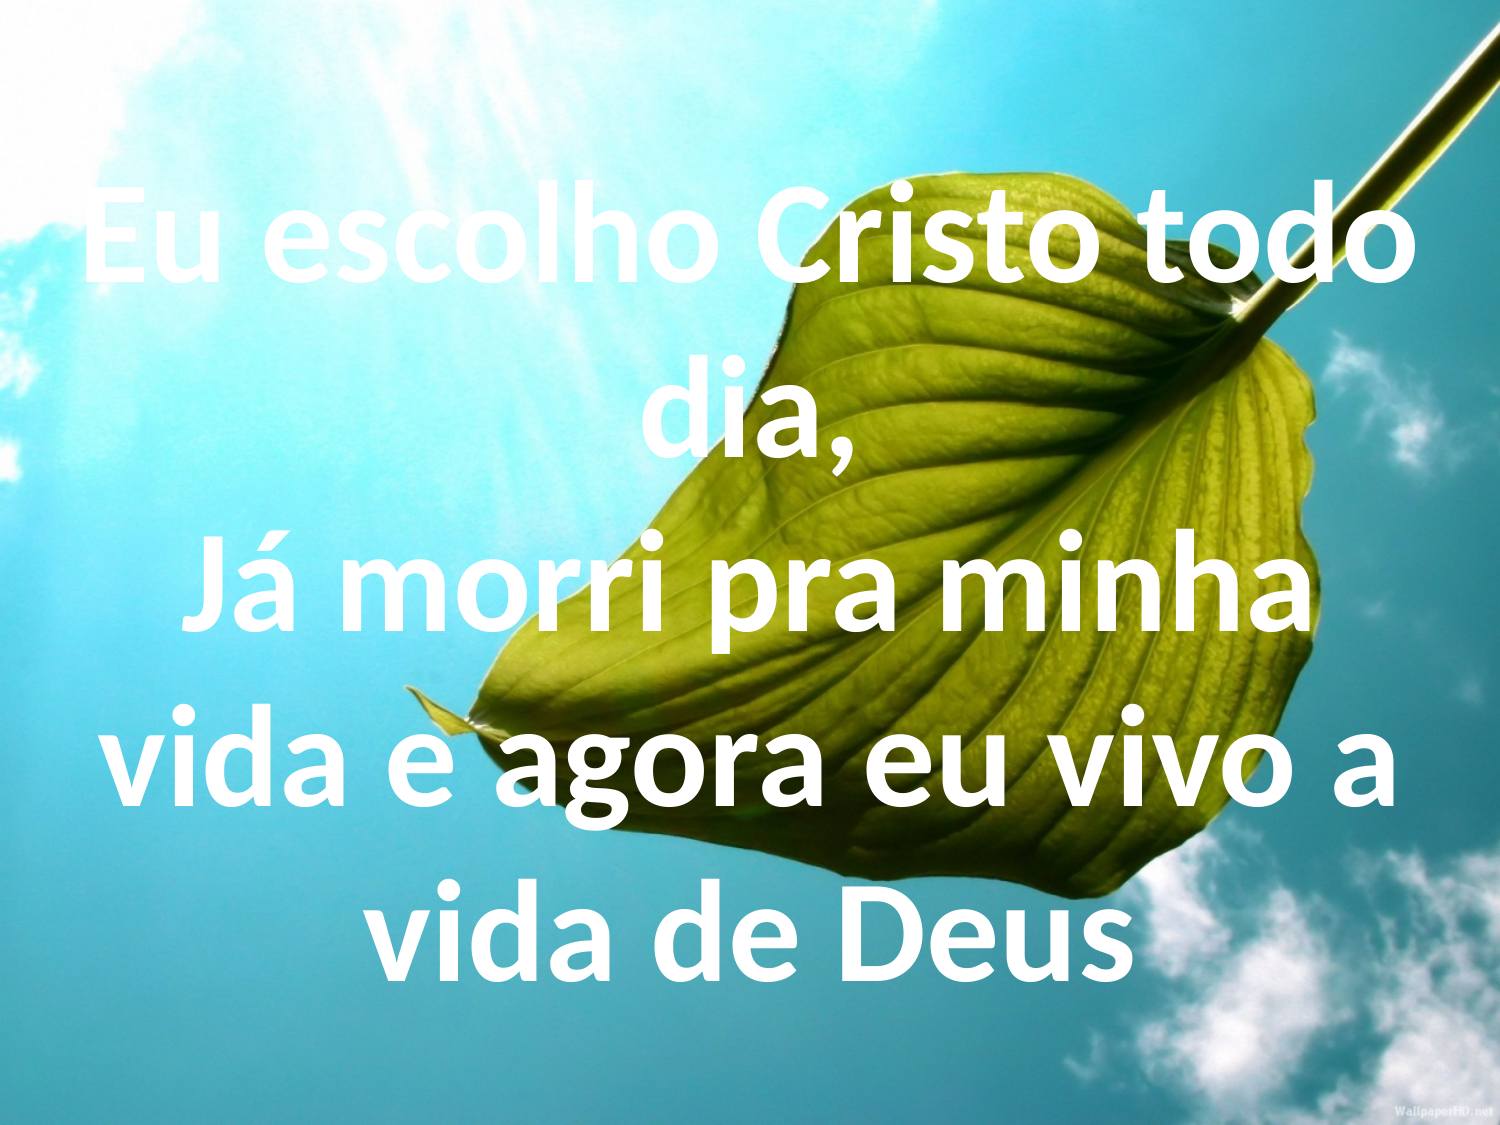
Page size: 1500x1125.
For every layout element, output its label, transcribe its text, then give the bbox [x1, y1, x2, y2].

text_box Eu escolho Cristo todo dia, Já morri pra minha vida e agora eu vivo a vida de Deus [35, 66, 1465, 1081]
picture [0, 0, 1500, 1125]
